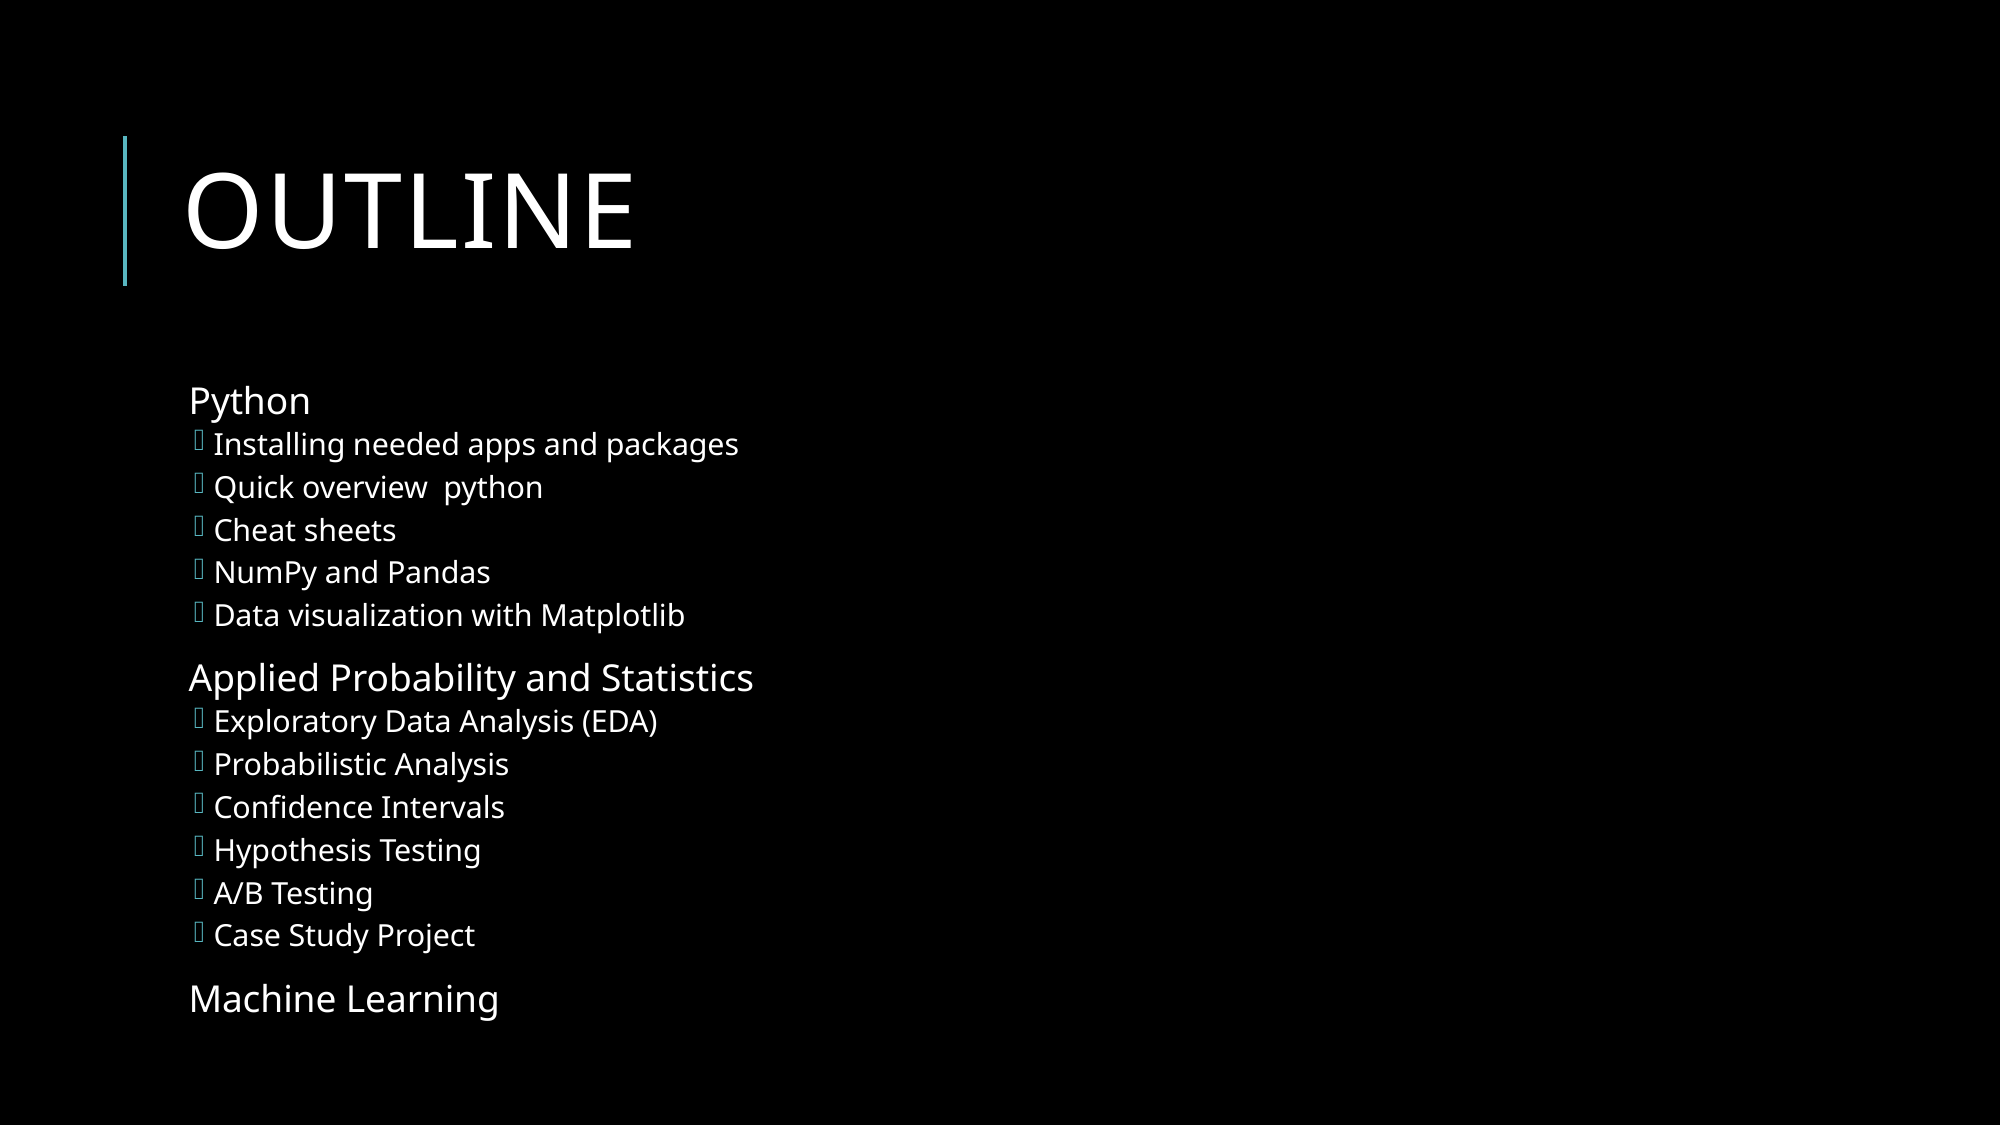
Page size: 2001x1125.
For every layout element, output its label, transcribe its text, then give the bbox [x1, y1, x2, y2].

list Python Installing needed apps and packages Quick overview python Cheat sheets NumPy and Pandas Data visualization with Matplotlib Applied Probability and Statistics Exploratory Data Analysis (EDA) Probabilistic Analysis Confidence Intervals Hypothesis Testing A/B Testing Case Study Project Machine Learning [168, 375, 1763, 1035]
title OUtline [168, 96, 1763, 342]
